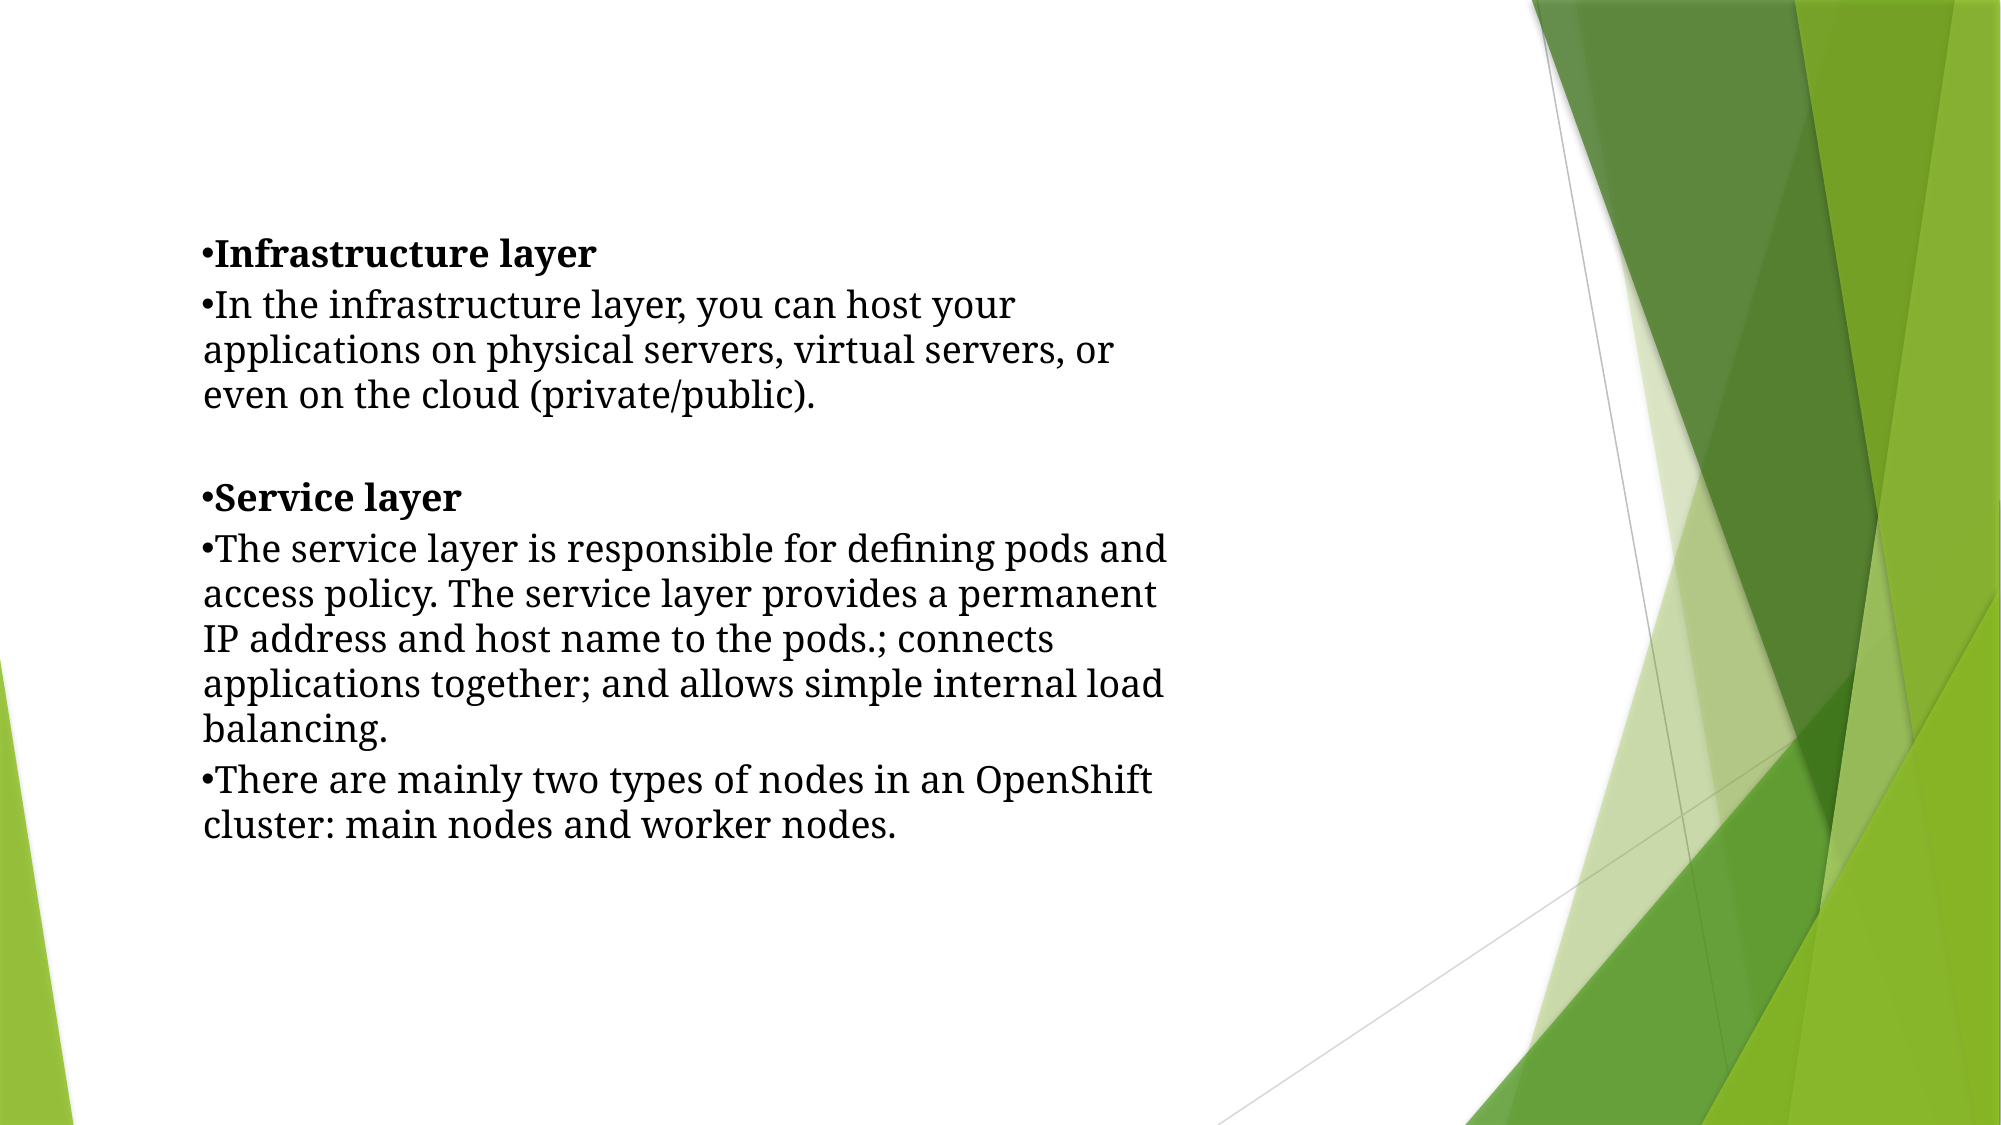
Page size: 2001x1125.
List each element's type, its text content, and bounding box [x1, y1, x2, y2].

text_box Infrastructure layer In the infrastructure layer, you can host your applications on physical servers, virtual servers, or even on the cloud (private/public). Service layer The service layer is responsible for defining pods and access policy. The service layer provides a permanent IP address and host name to the pods.; connects applications together; and allows simple internal load balancing. There are mainly two types of nodes in an OpenShift cluster: main nodes and worker nodes. [186, 222, 1188, 854]
